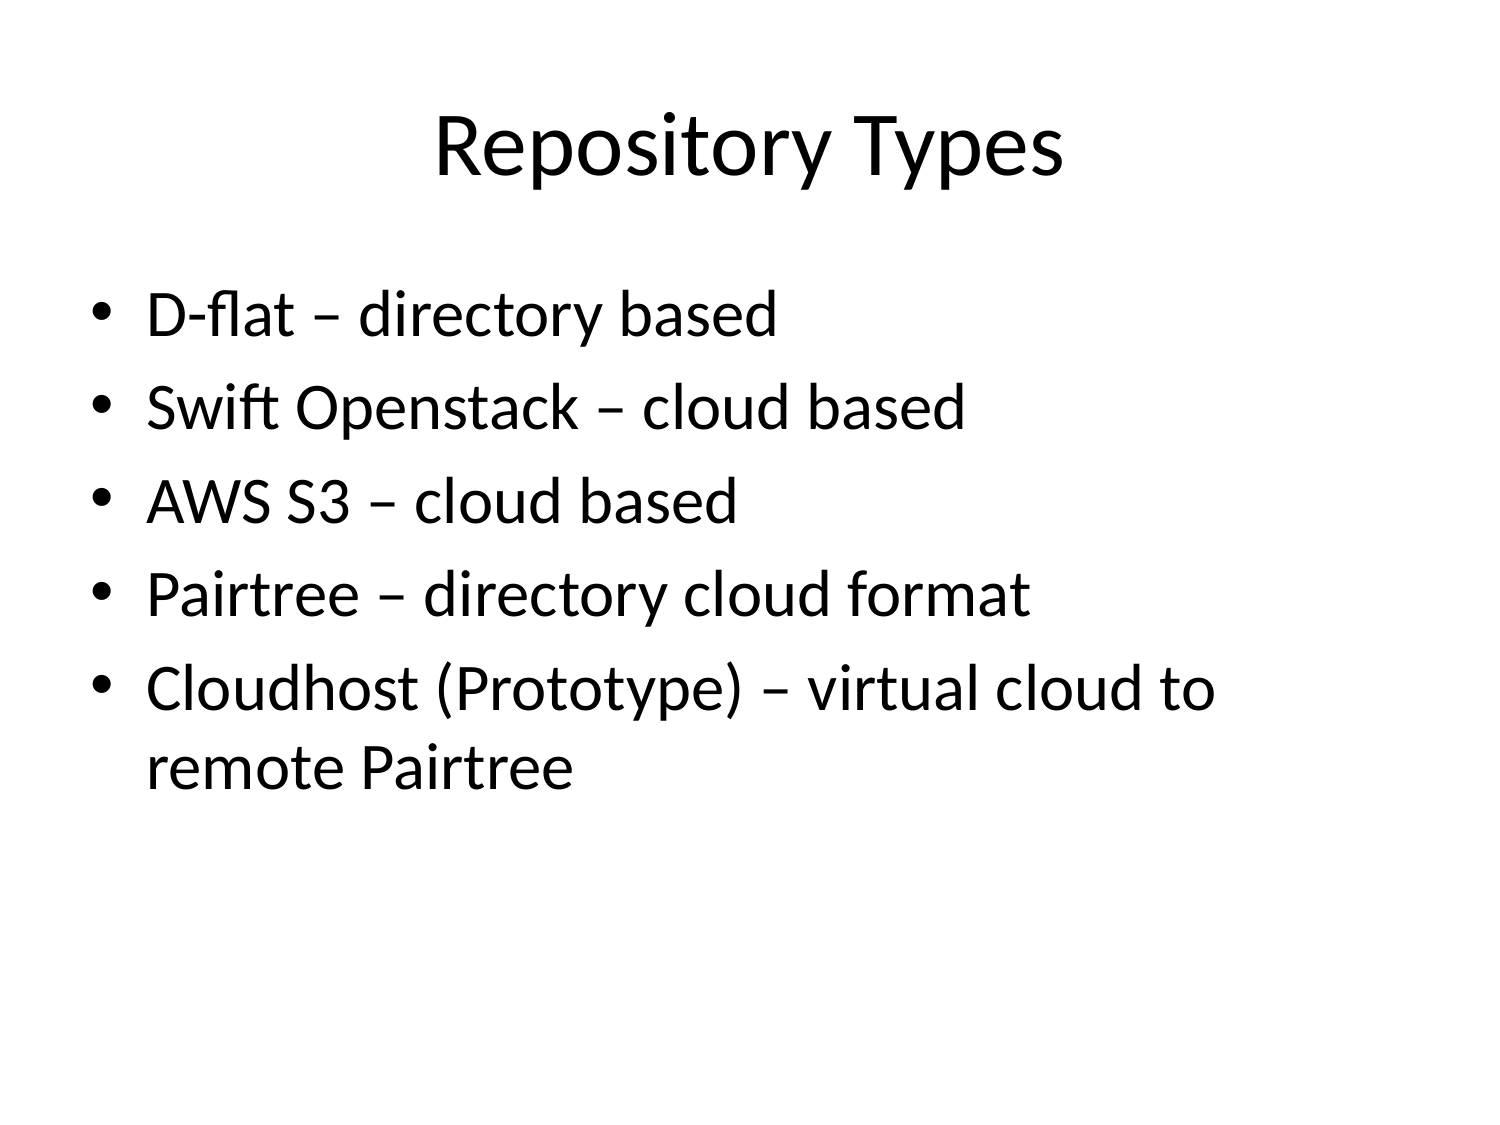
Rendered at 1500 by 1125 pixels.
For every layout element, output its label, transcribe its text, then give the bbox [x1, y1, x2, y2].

title Repository Types [75, 45, 1425, 233]
list D-flat – directory based Swift Openstack – cloud based AWS S3 – cloud based Pairtree – directory cloud format Cloudhost (Prototype) – virtual cloud to remote Pairtree [75, 262, 1425, 1005]
